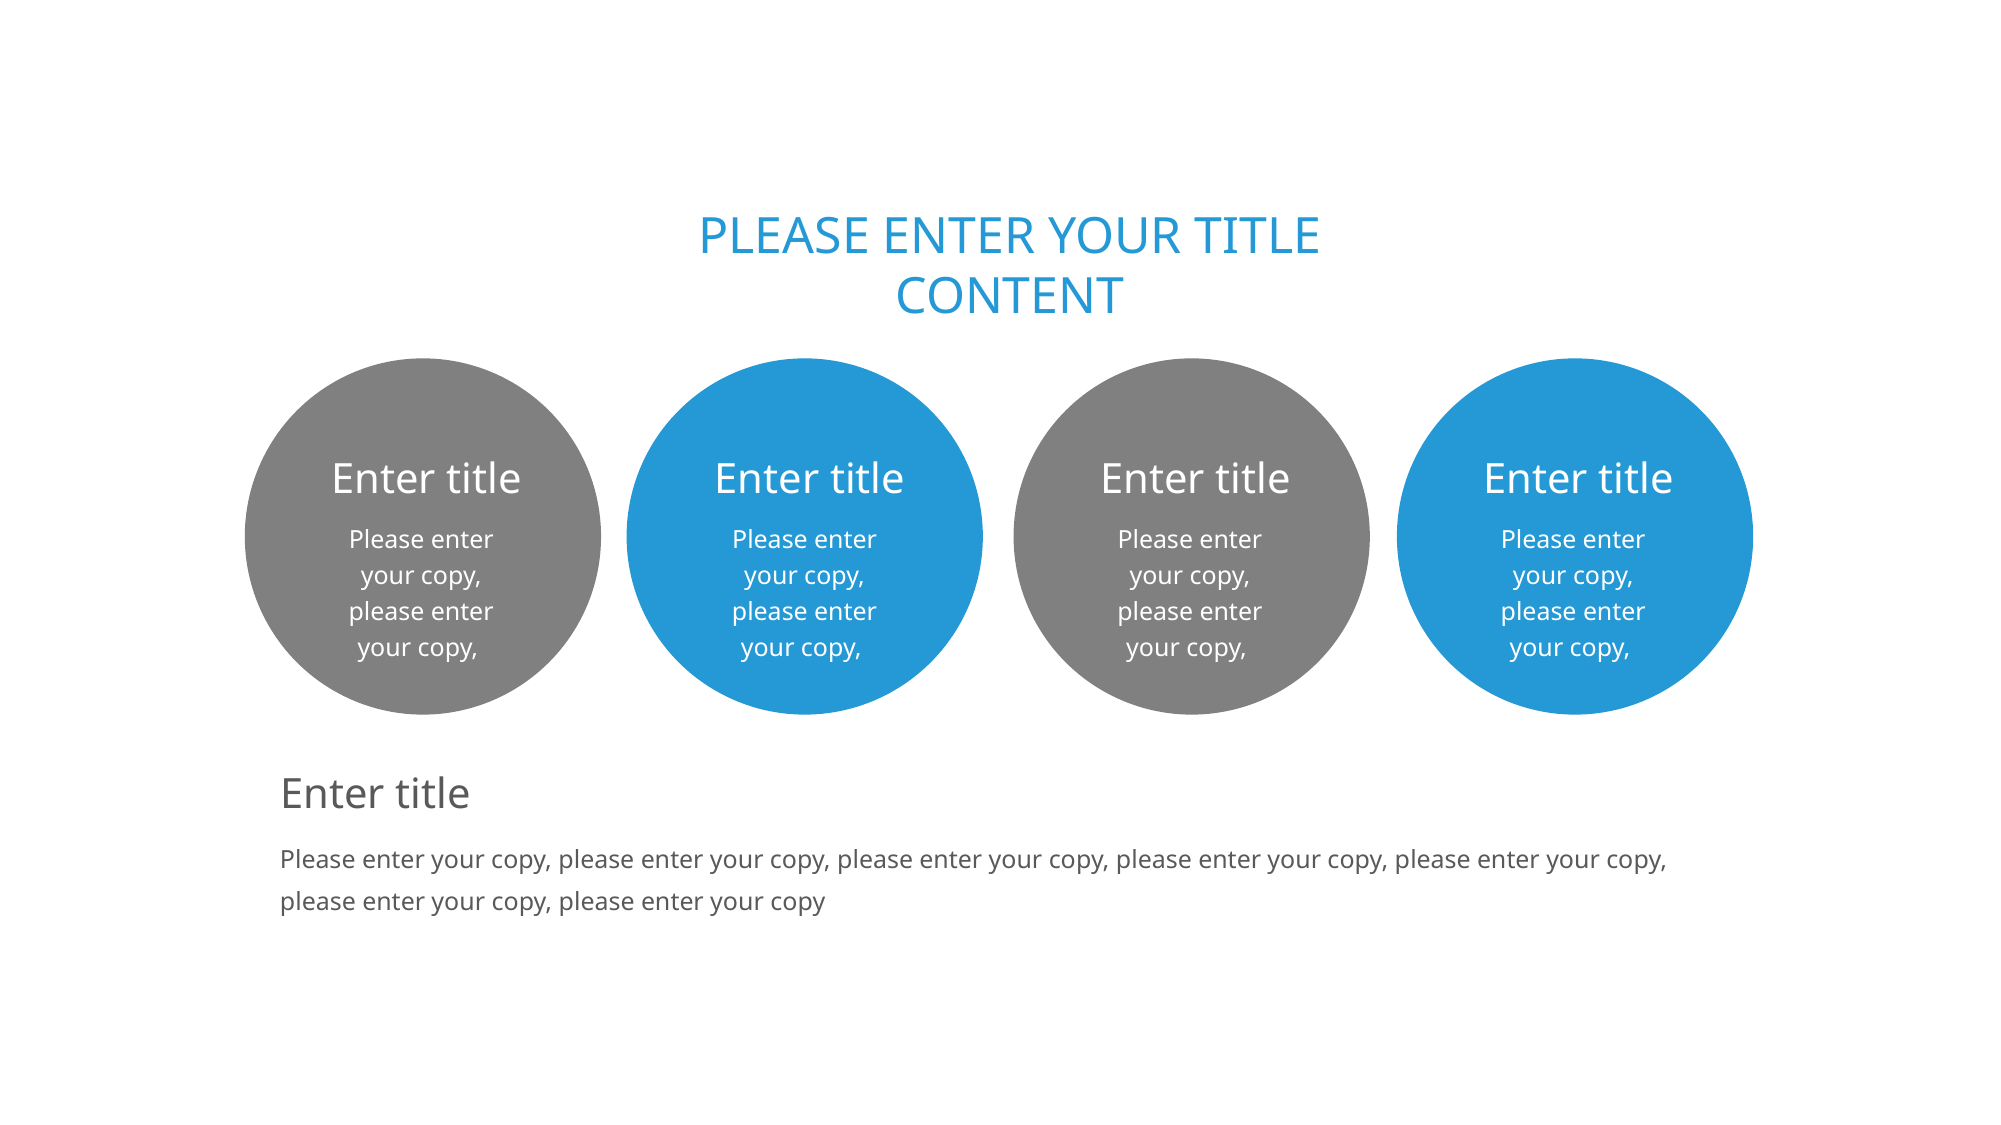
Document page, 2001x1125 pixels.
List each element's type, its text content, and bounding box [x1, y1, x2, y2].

text_box Please enter your copy, please enter your copy, [1461, 509, 1685, 669]
text_box [243, 357, 603, 716]
text_box Please enter your copy, please enter your copy, [309, 509, 533, 669]
text_box Please enter your title content [600, 196, 1420, 332]
text_box [743, 705, 866, 716]
text_box [1395, 357, 1755, 716]
text_box [1012, 357, 1371, 716]
text_box Please enter your copy, please enter your copy, [1078, 509, 1302, 669]
text_box Enter title [1085, 444, 1336, 510]
text_box Enter title [1468, 444, 1720, 510]
text_box Enter title [316, 444, 568, 510]
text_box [265, 759, 1726, 925]
text_box Enter title [700, 444, 951, 510]
text_box Please enter your copy, please enter your copy, [692, 509, 917, 705]
text_box [625, 357, 984, 677]
